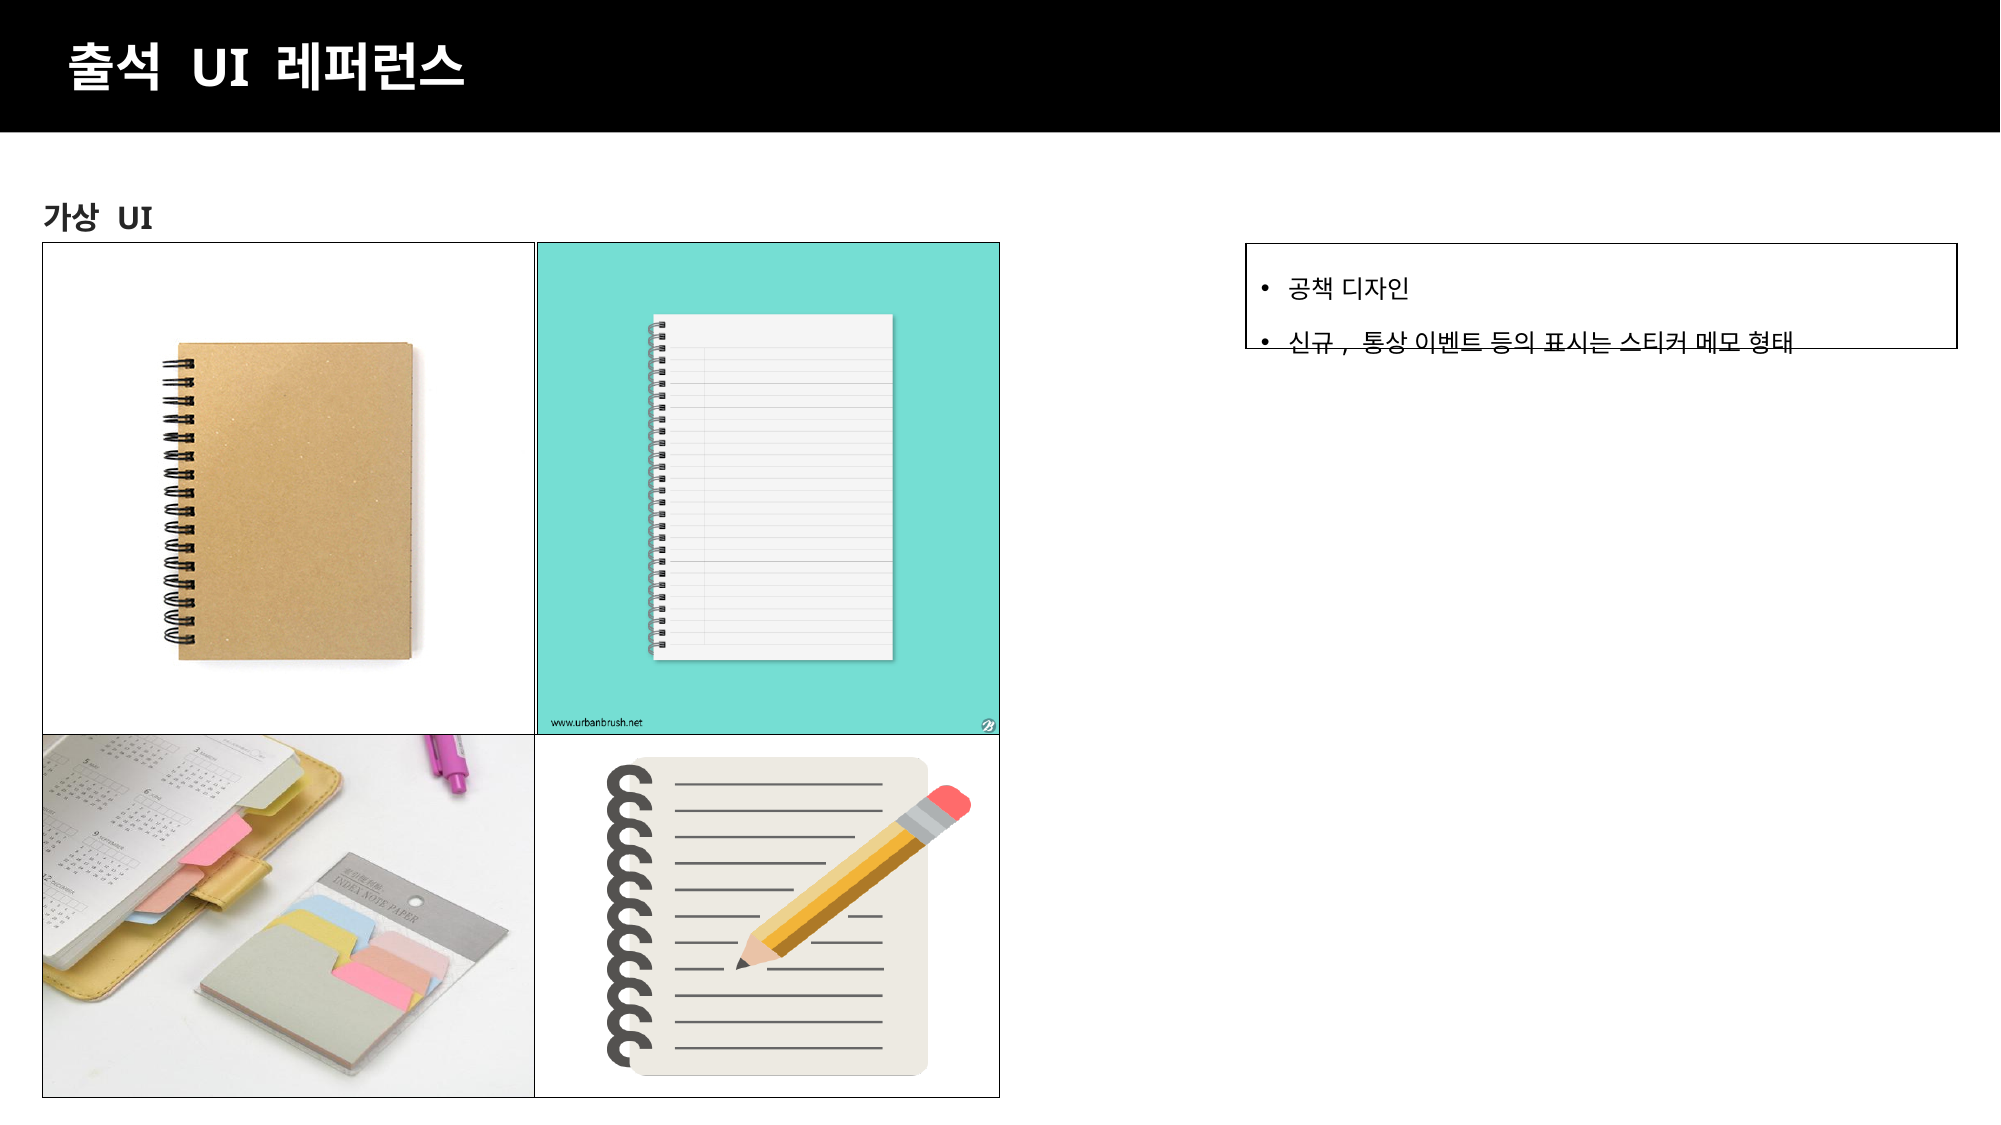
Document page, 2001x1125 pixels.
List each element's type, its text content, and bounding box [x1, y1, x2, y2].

text_box [0, 0, 2000, 133]
text_box 가상 UI [42, 190, 738, 243]
picture [42, 242, 1000, 1098]
table_header 공책 디자인 신규, 통상 이벤트 등의 표시는 스티커 메모 형태 [1247, 244, 1956, 348]
text_box 출석 UI 레퍼런스 [52, 27, 810, 105]
